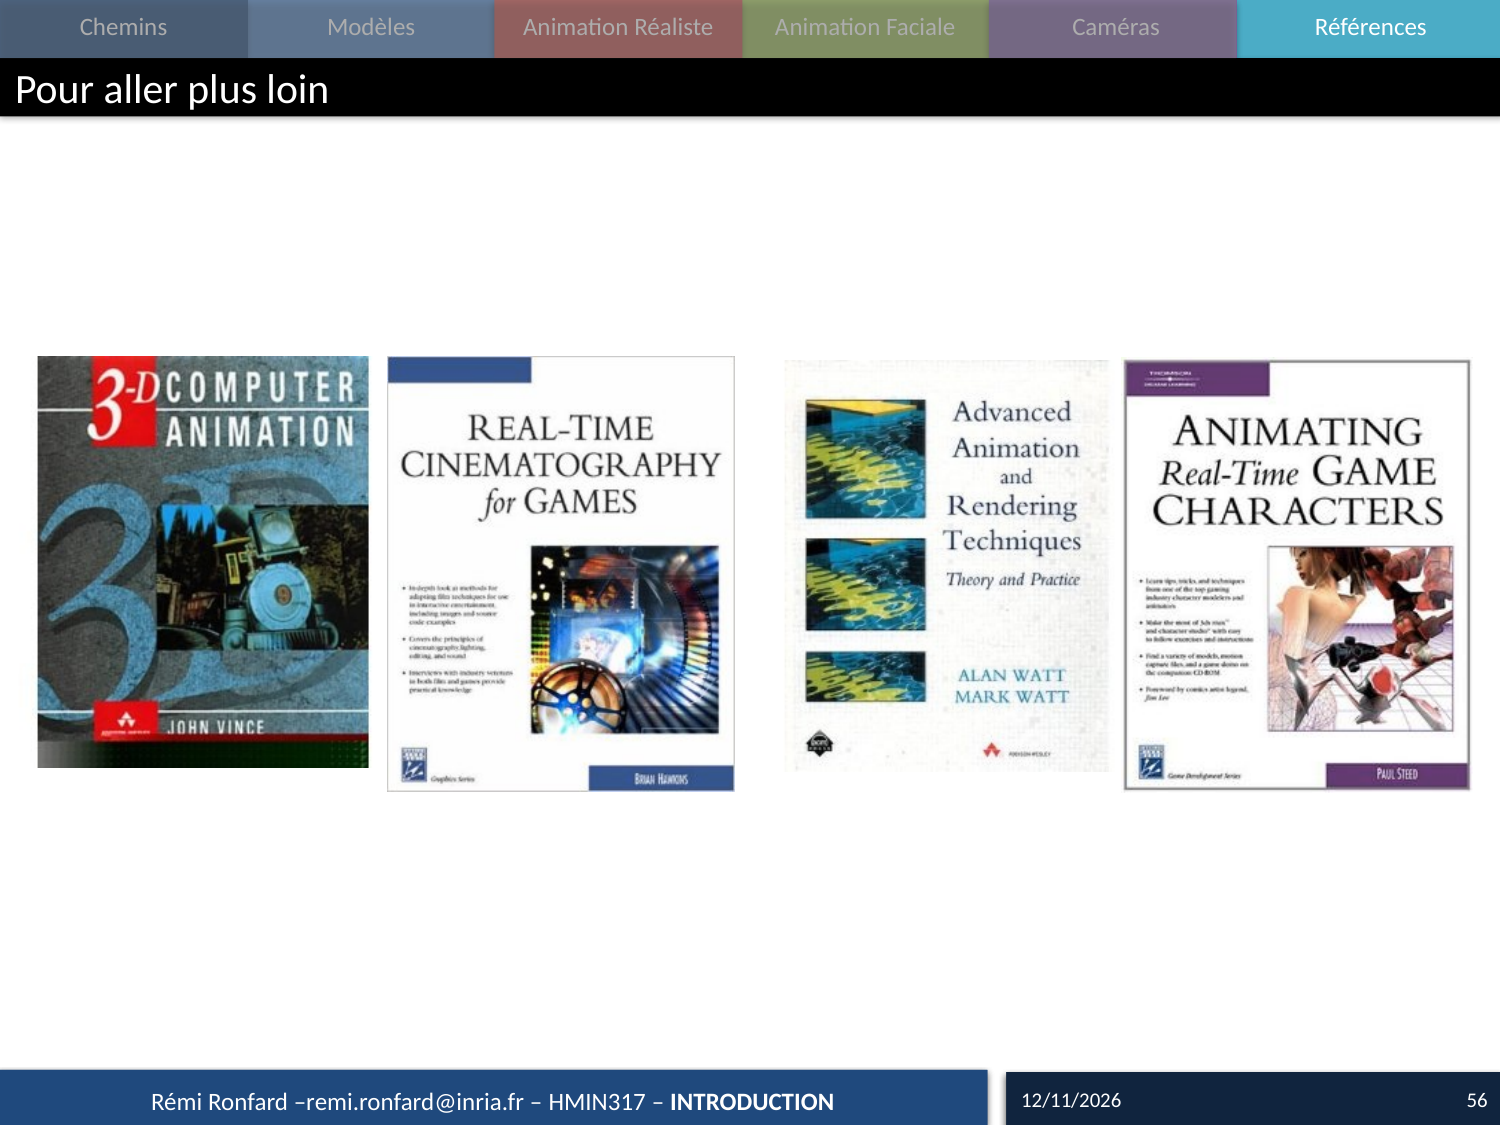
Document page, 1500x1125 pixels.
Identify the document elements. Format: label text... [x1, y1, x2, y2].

slide_number 56 [1153, 1071, 1500, 1125]
picture [741, 357, 1473, 794]
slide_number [1006, 1070, 1153, 1125]
title Pour aller plus loin [0, 58, 1500, 117]
footer Rémi Ronfard –remi.ronfard@inria.fr – HMIN317 – INTRODUCTION [0, 1072, 988, 1125]
picture [0, 355, 735, 792]
